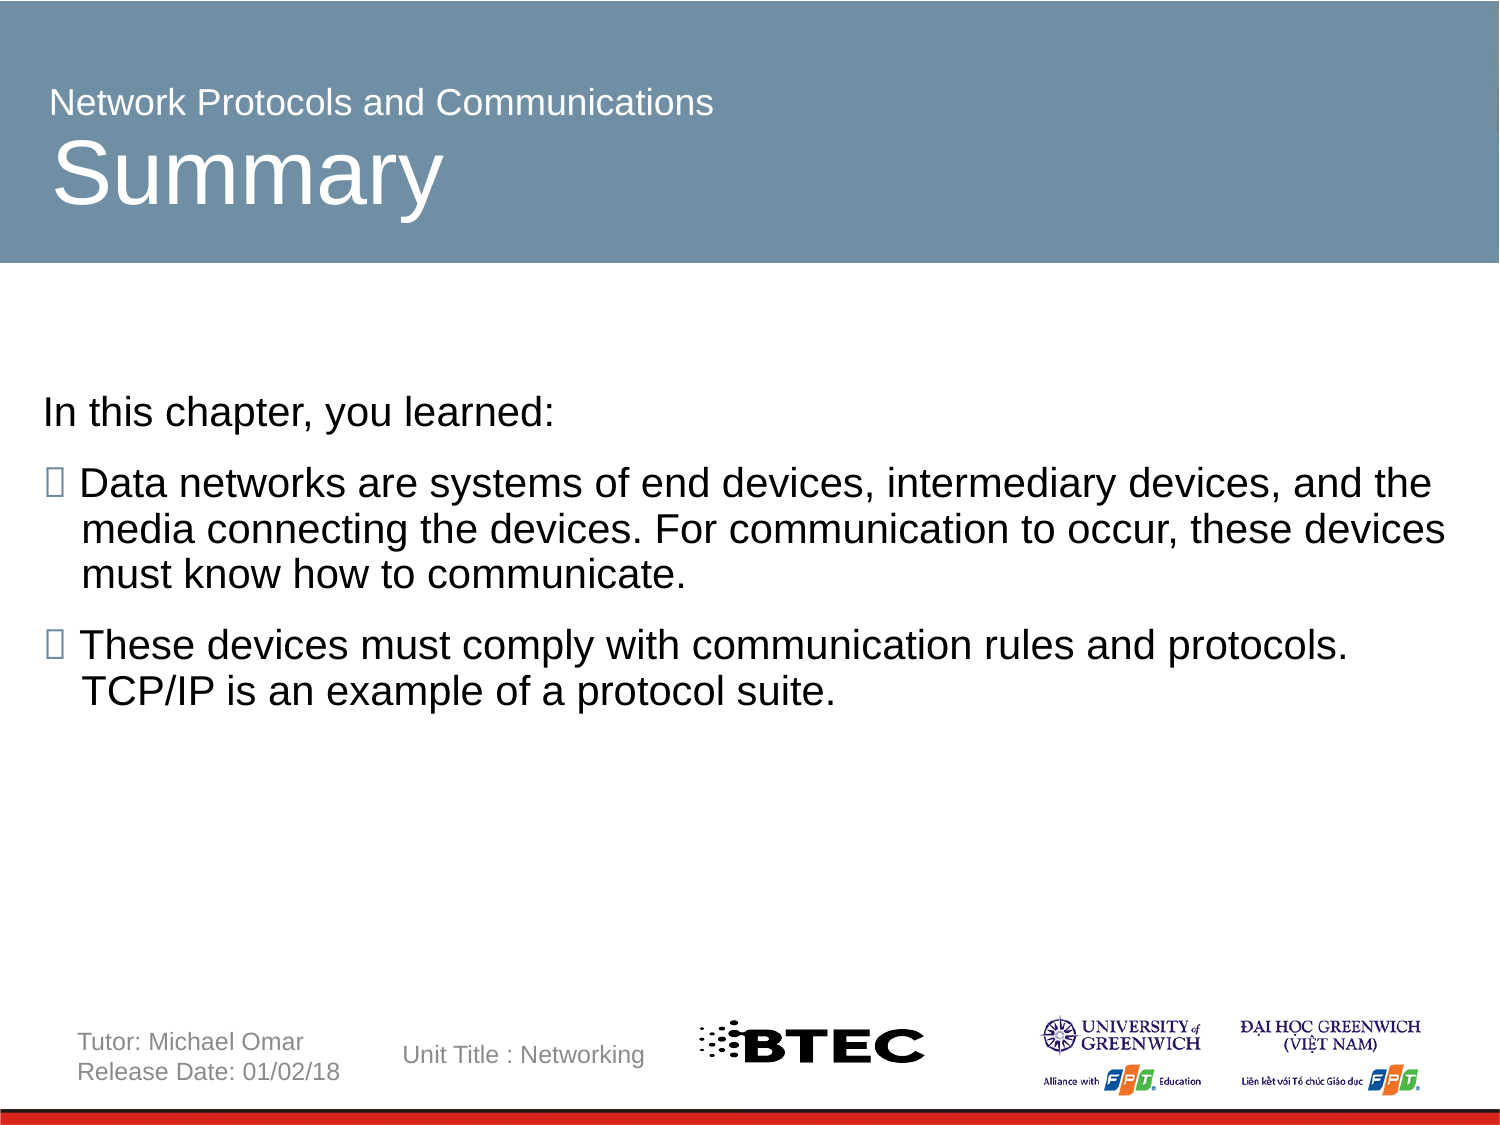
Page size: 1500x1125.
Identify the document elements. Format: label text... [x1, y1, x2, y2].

picture [0, 0, 1500, 263]
picture [0, 1109, 1500, 1125]
picture [699, 1020, 925, 1063]
text_box In this chapter, you learned:  Data networks are systems of end devices, intermediary devices, and the media connecting the devices. For communication to occur, these devices must know how to communicate.  These devices must comply with communication rules and protocols. TCP/IP is an example of a protocol suite. [39, 349, 1459, 722]
picture [1037, 1012, 1425, 1102]
